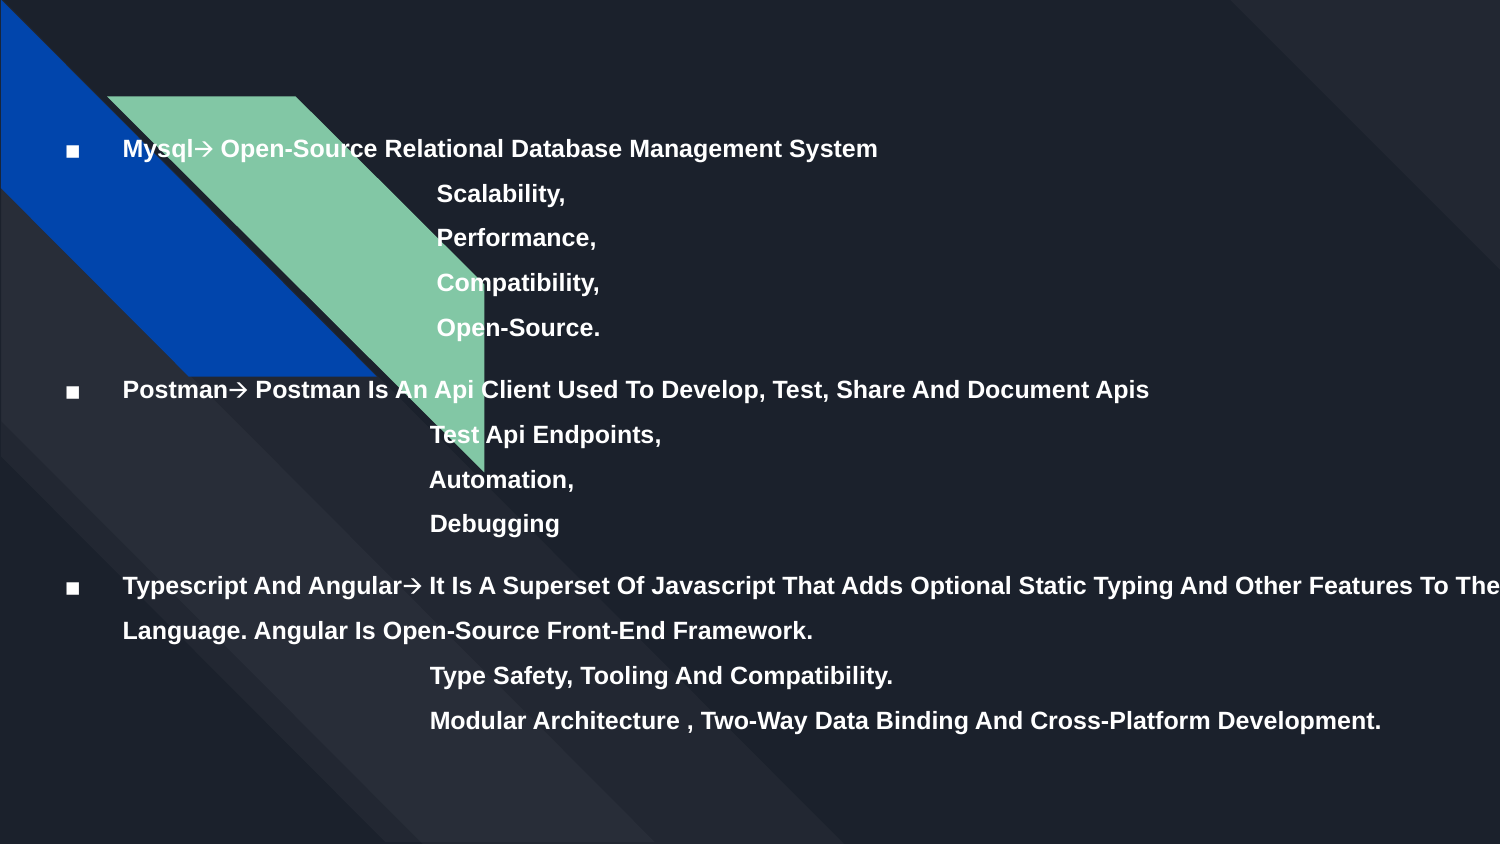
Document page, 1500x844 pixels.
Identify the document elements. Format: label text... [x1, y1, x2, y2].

subtitle Mysql🡪 Open-Source Relational Database Management System Scalability, Performance, Compatibility, Open-Source. Postman🡪 Postman Is An Api Client Used To Develop, Test, Share And Document Apis Test Api Endpoints, Automation, Debugging Typescript And Angular🡪 It Is A Superset Of Javascript That Adds Optional Static Typing And Other Features To The Language. Angular Is Open-Source Front-End Framework. Type Safety, Tooling And Compatibility. Modular Architecture , Two-Way Data Binding And Cross-Platform Development. [26, 111, 1500, 844]
